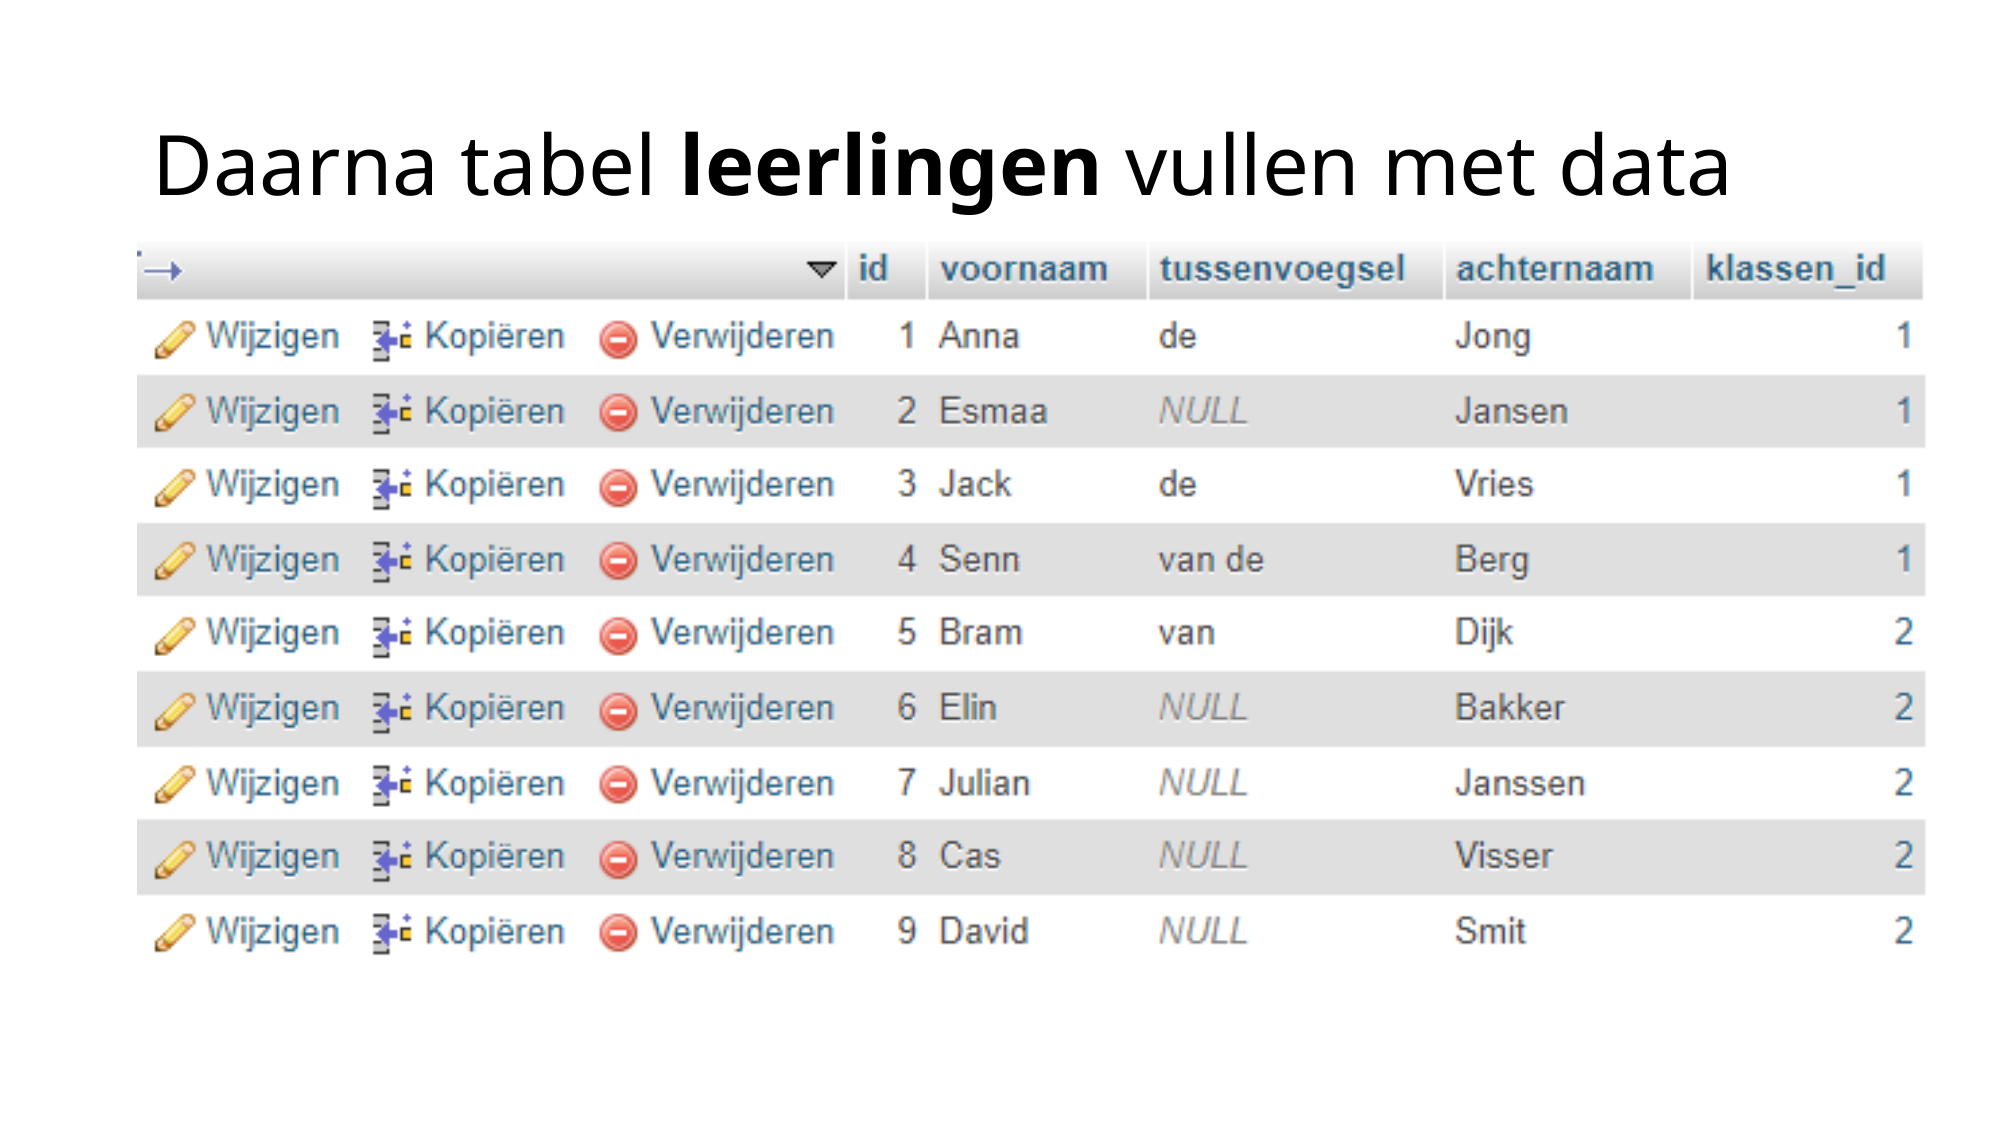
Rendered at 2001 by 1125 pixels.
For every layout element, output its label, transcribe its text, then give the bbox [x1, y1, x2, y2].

title Daarna tabel leerlingen vullen met data [137, 59, 1863, 240]
picture [136, 240, 1937, 974]
